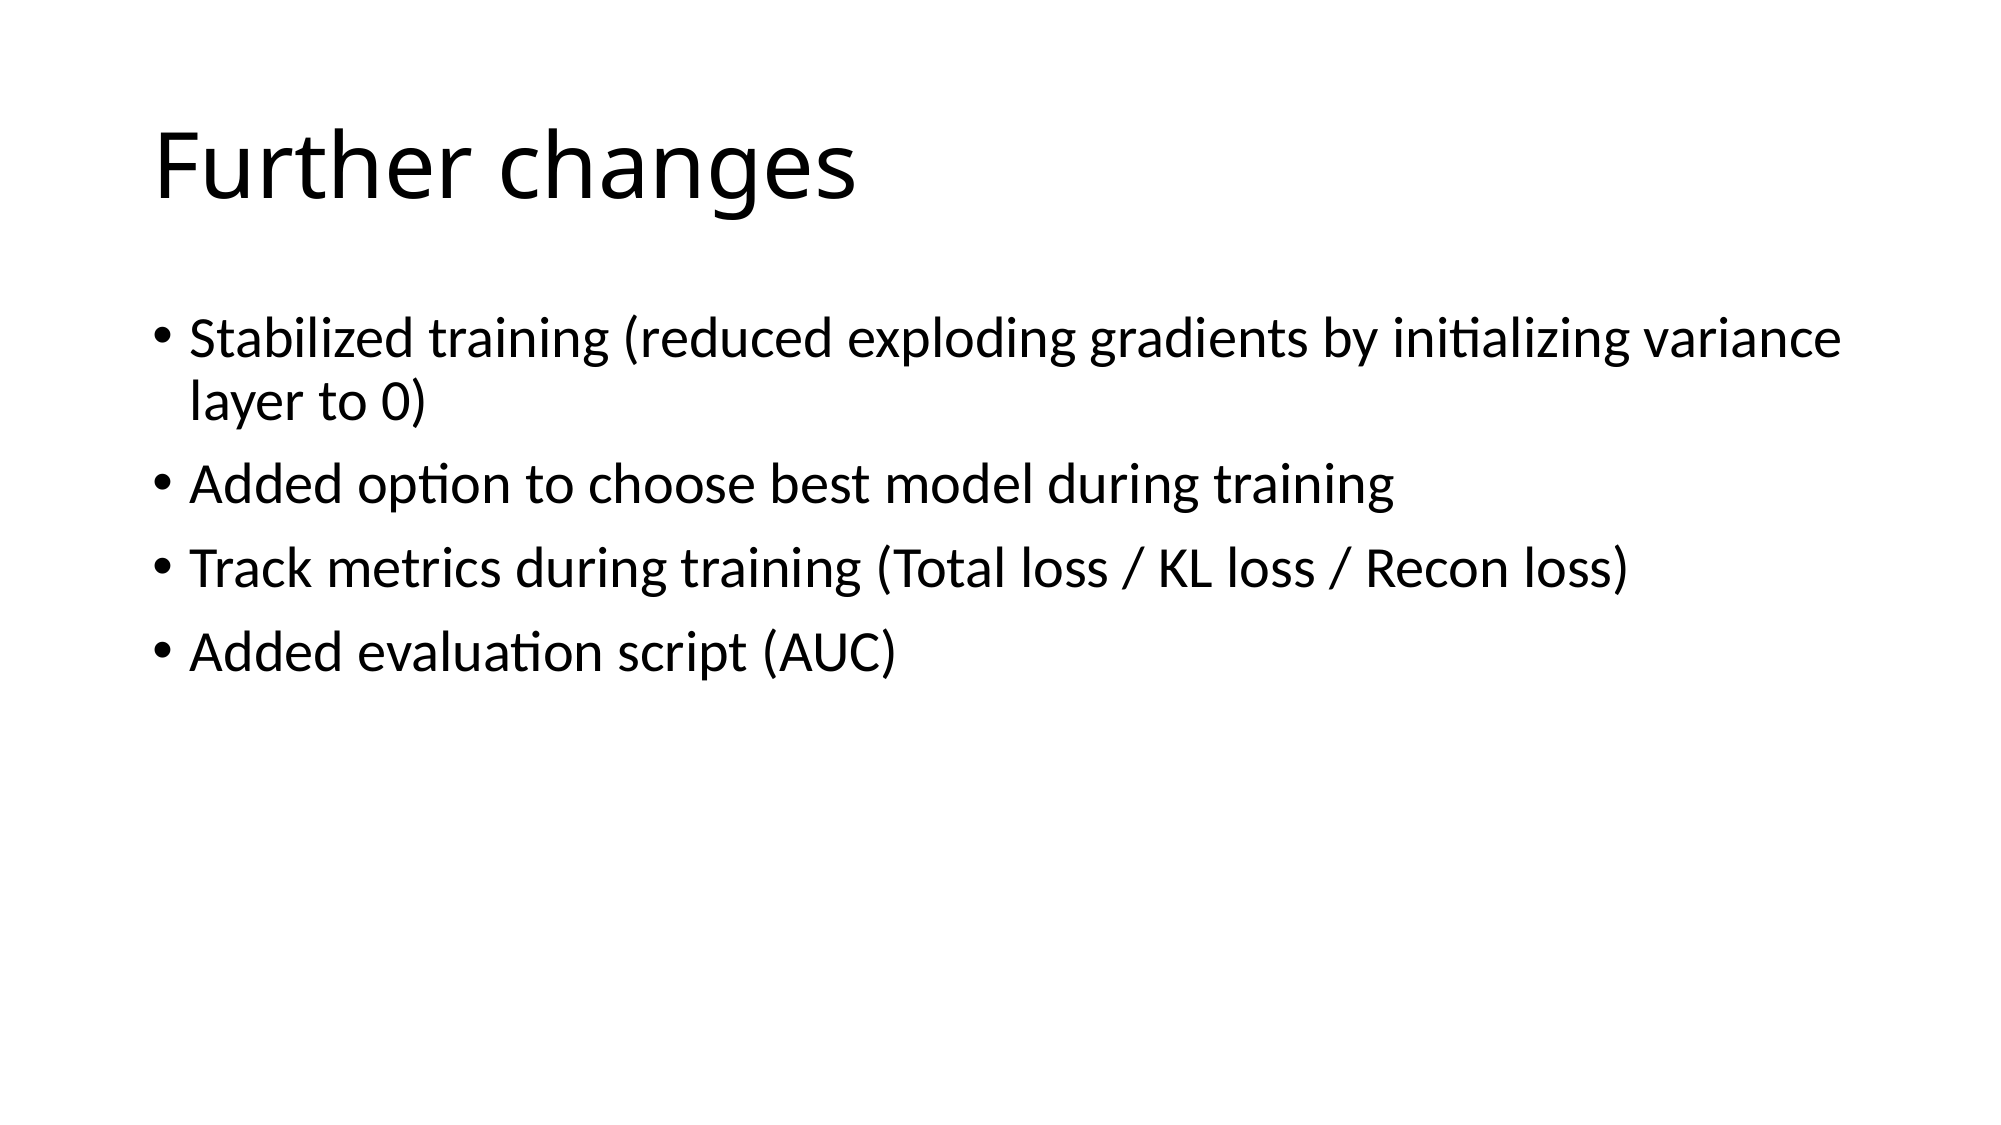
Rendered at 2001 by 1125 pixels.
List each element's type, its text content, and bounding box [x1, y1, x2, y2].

title Further changes [137, 59, 1863, 278]
list Stabilized training (reduced exploding gradients by initializing variance layer to 0) Added option to choose best model during training Track metrics during training (Total loss / KL loss / Recon loss) Added evaluation script (AUC) [137, 299, 1863, 1014]
